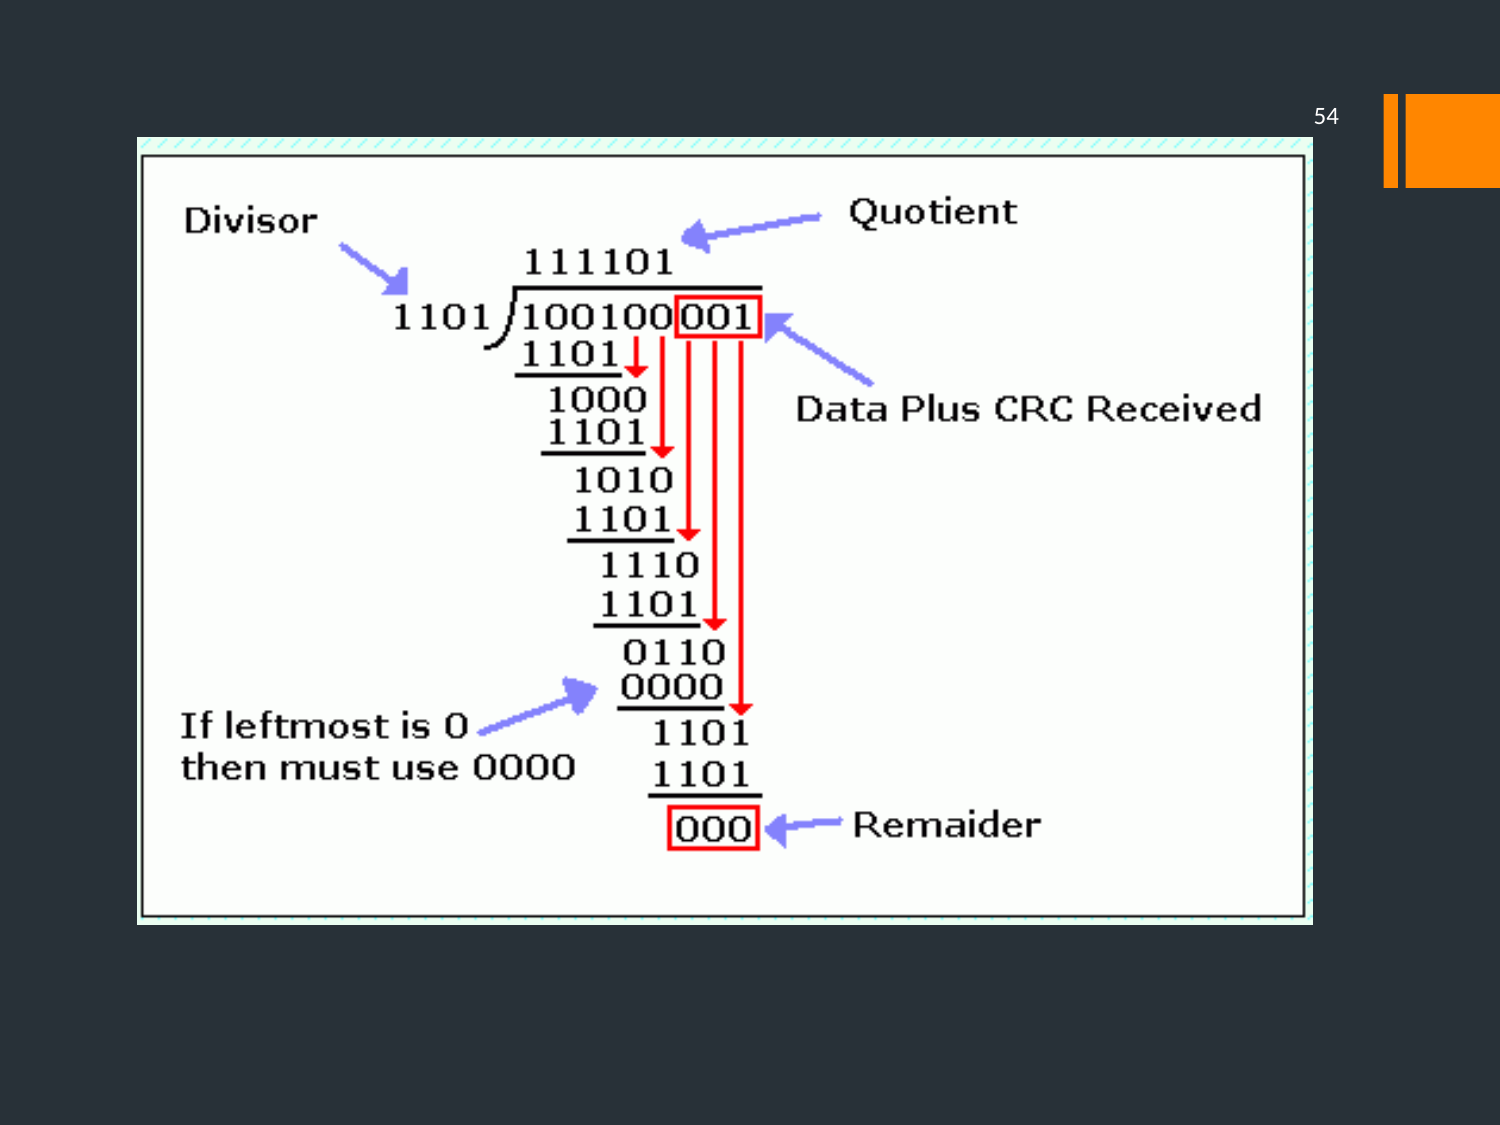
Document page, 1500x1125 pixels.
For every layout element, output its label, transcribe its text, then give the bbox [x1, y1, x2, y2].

slide_number 54 [1199, 90, 1355, 140]
picture [136, 136, 1313, 926]
